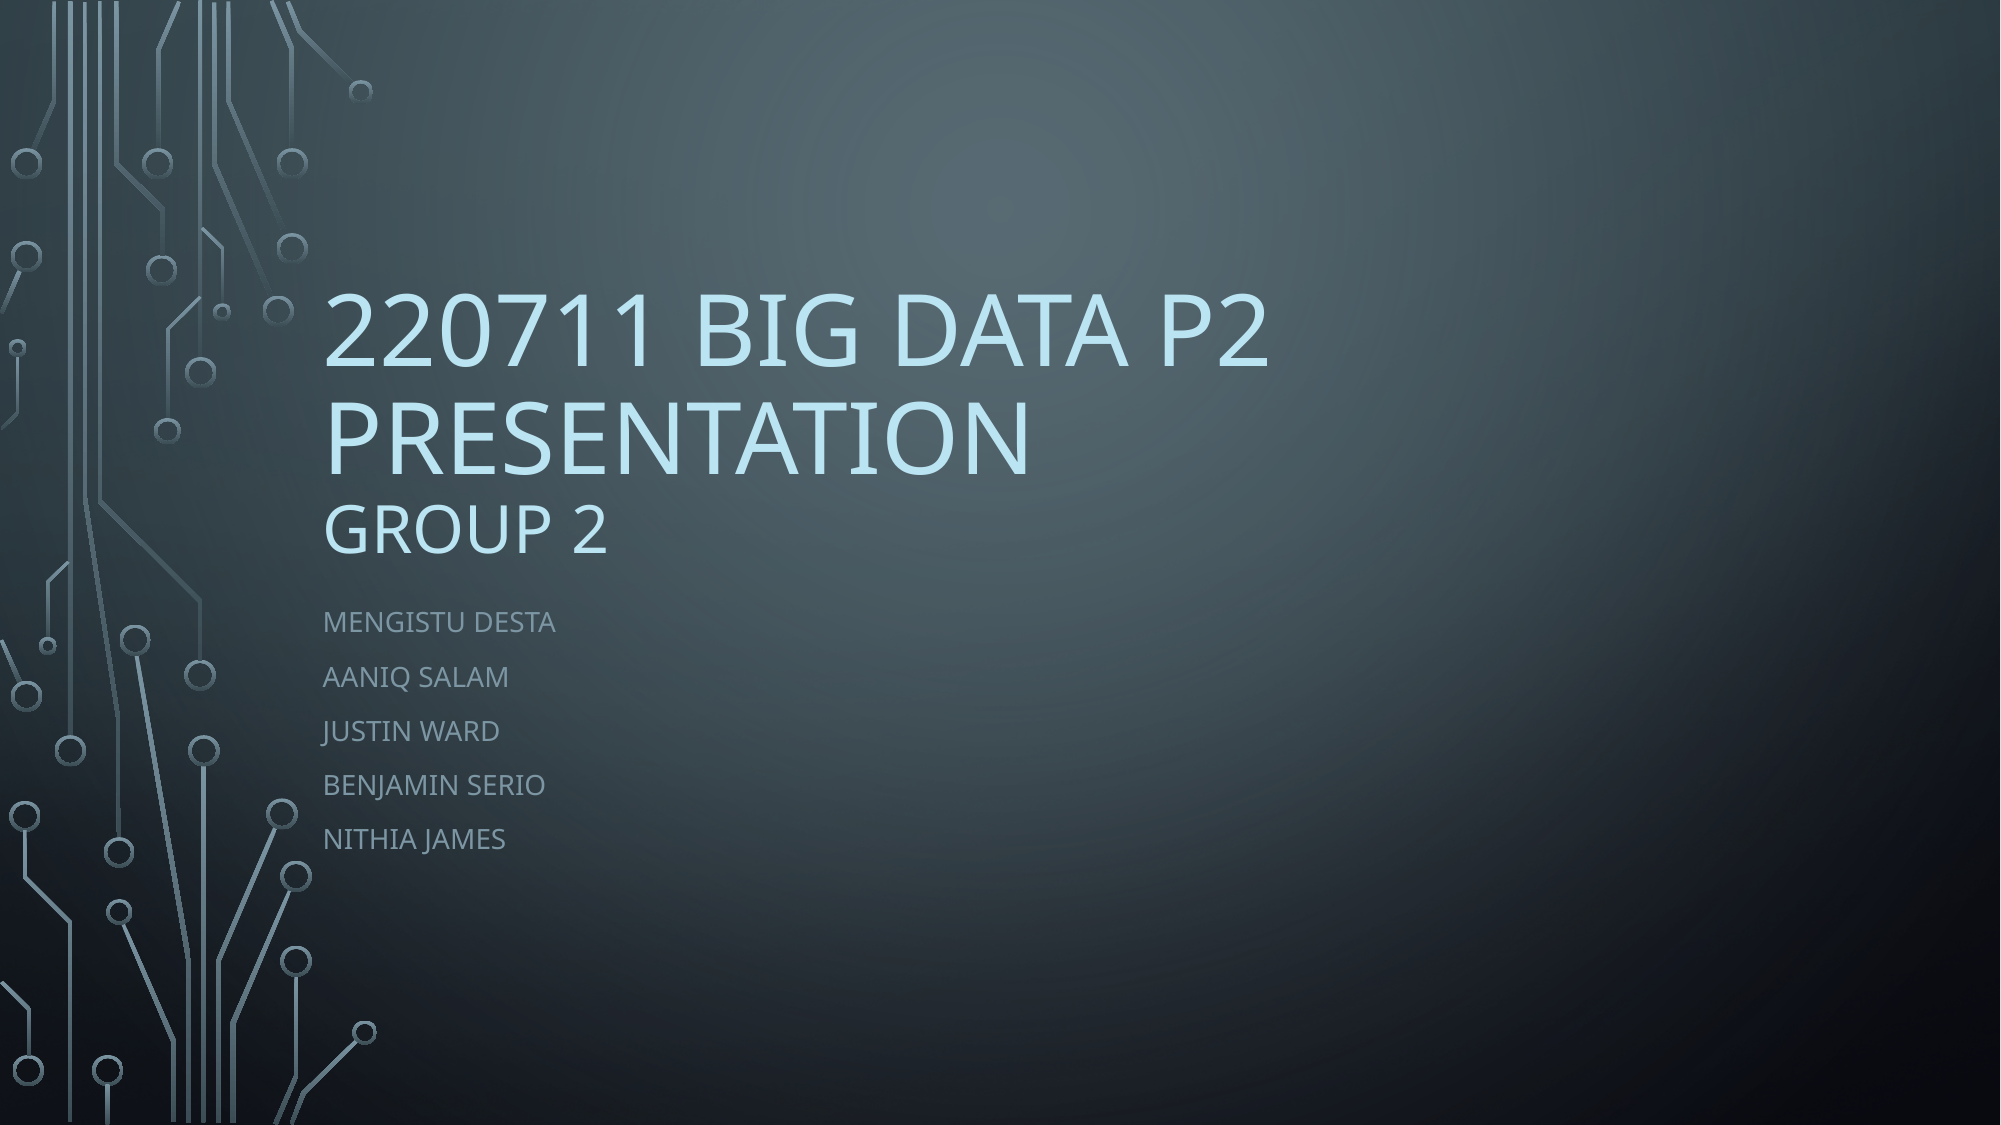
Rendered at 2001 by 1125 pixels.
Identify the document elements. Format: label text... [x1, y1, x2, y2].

title 220711 Big Data P2 Presentation Group 2 [307, 184, 1750, 576]
subtitle Mengistu Desta Aaniq Salam Justin Ward Benjamin Serio Nithia James [307, 590, 1750, 863]
